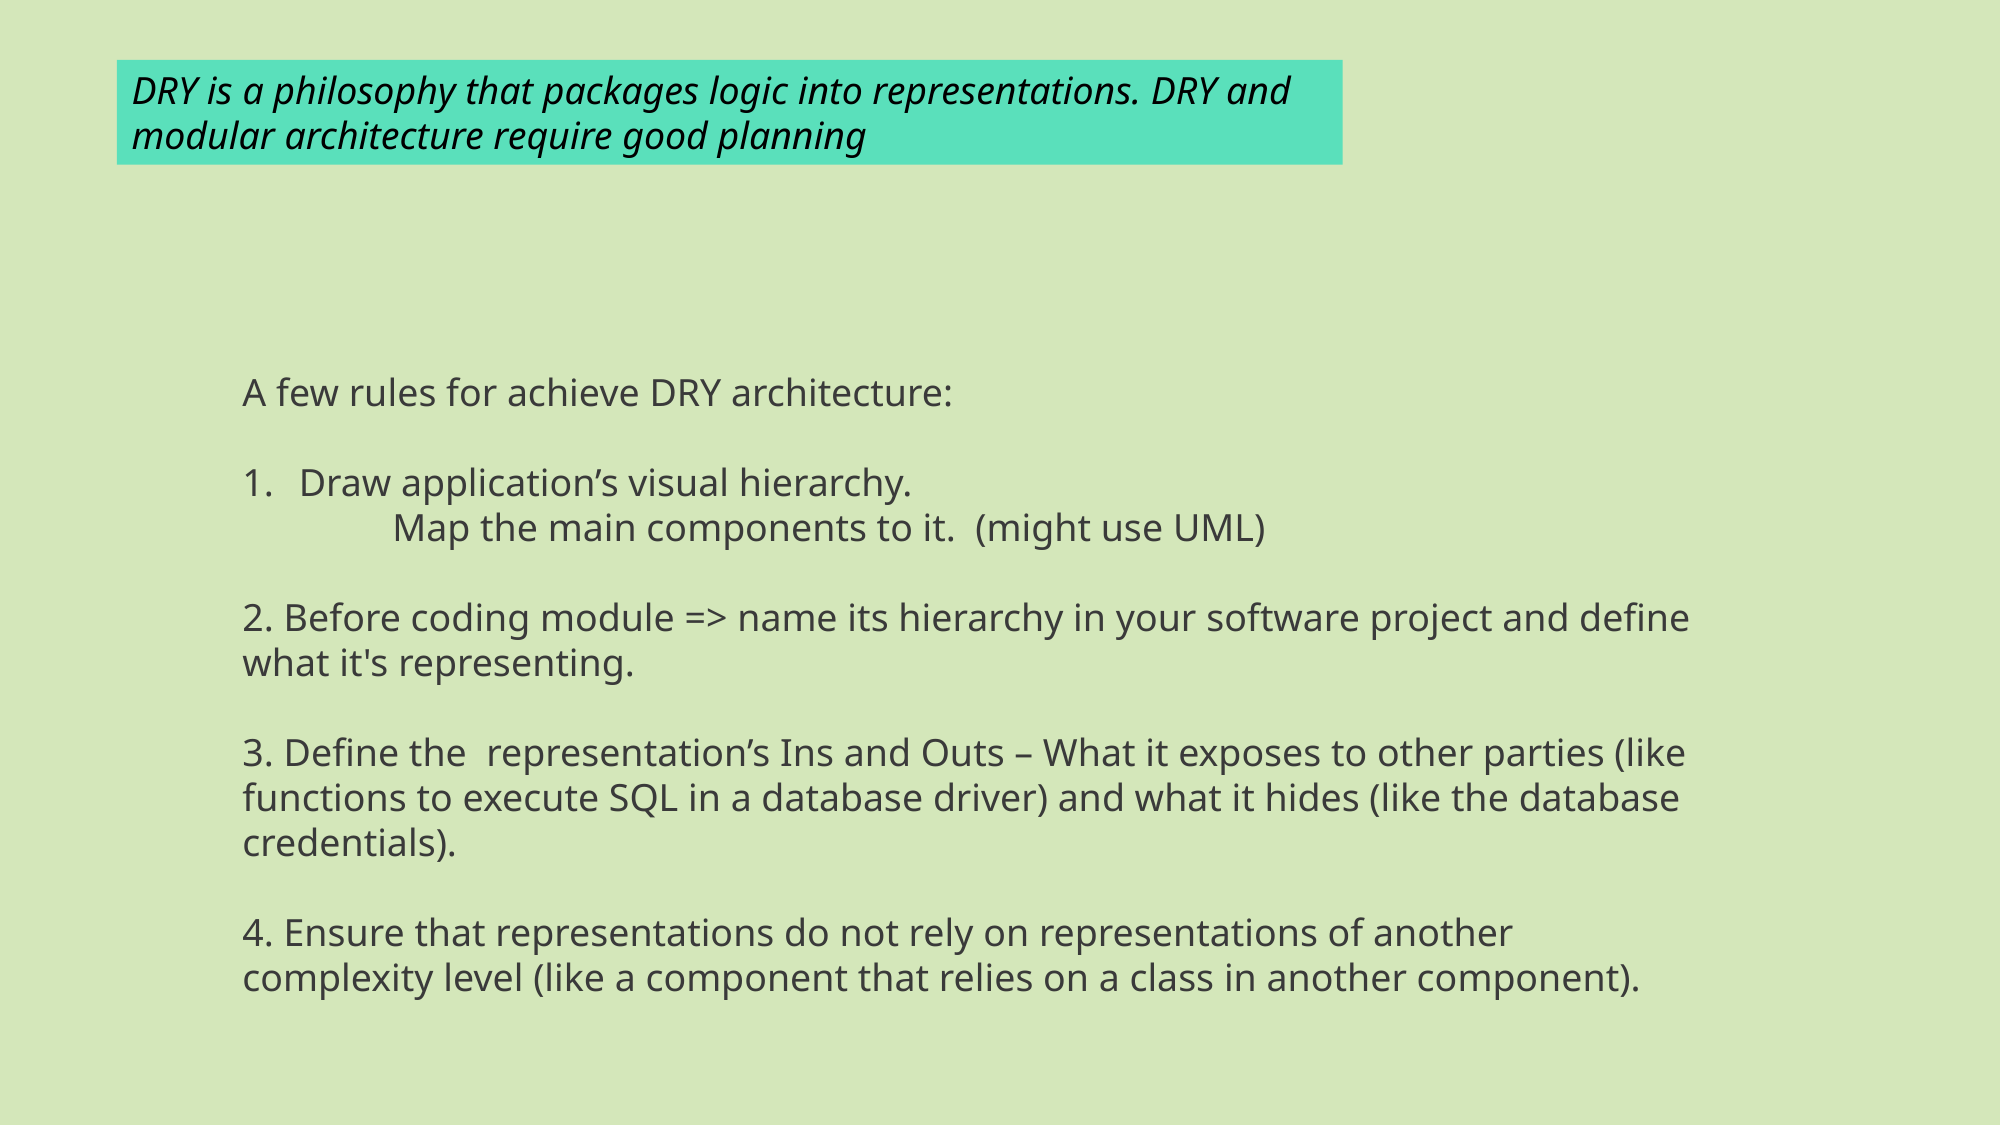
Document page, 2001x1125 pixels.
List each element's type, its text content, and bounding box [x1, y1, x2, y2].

text_box DRY is a philosophy that packages logic into representations. DRY and modular architecture require good planning [116, 59, 1343, 165]
text_box A few rules for achieve DRY architecture: Draw application’s visual hierarchy. Map the main components to it. (might use UML) 2. Before coding module => name its hierarchy in your software project and define what it's representing. 3. Define the representation’s Ins and Outs – What it exposes to other parties (like functions to execute SQL in a database driver) and what it hides (like the database credentials). 4. Ensure that representations do not rely on representations of another complexity level (like a component that relies on a class in another component). [227, 361, 1712, 1007]
